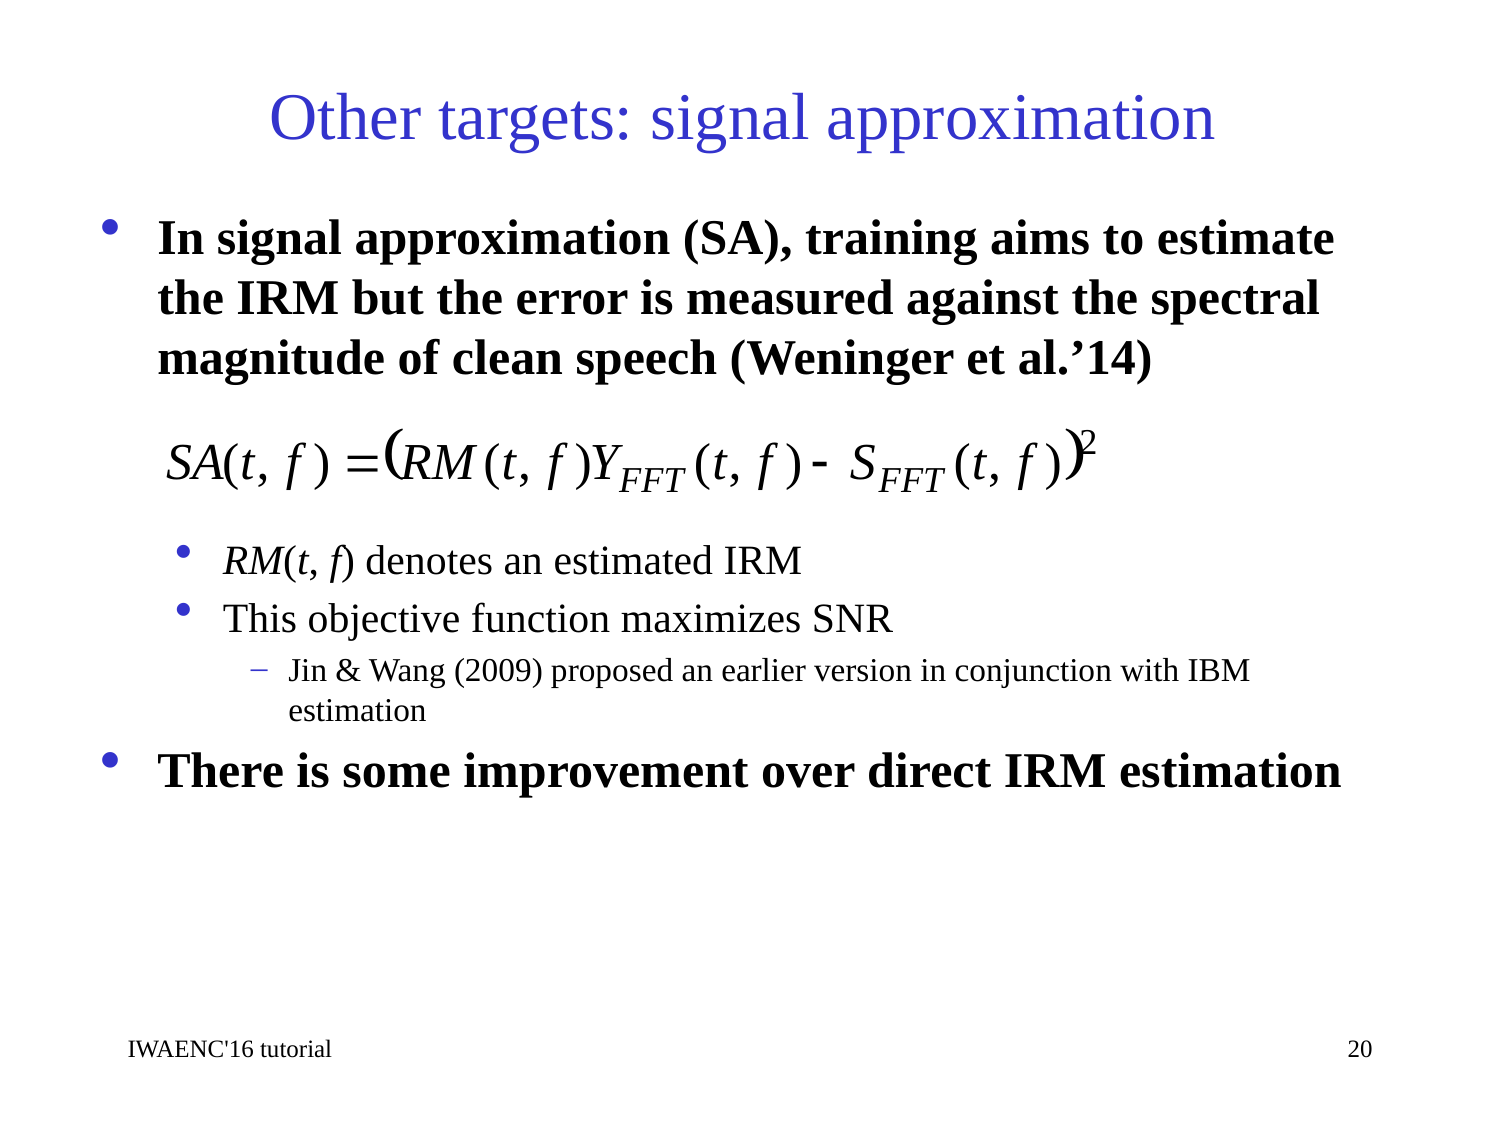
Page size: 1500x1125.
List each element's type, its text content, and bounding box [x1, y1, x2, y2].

title Other targets: signal approximation [87, 62, 1400, 163]
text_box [155, 411, 1110, 506]
list In signal approximation (SA), training aims to estimate the IRM but the error is measured against the spectral magnitude of clean speech (Weninger et al.’14) RM(t, f) denotes an estimated IRM This objective function maximizes SNR Jin & Wang (2009) proposed an earlier version in conjunction with IBM estimation There is some improvement over direct IRM estimation [85, 196, 1414, 1010]
slide_number 20 [1074, 1024, 1388, 1101]
slide_number IWAENC'16 tutorial [112, 1024, 426, 1101]
